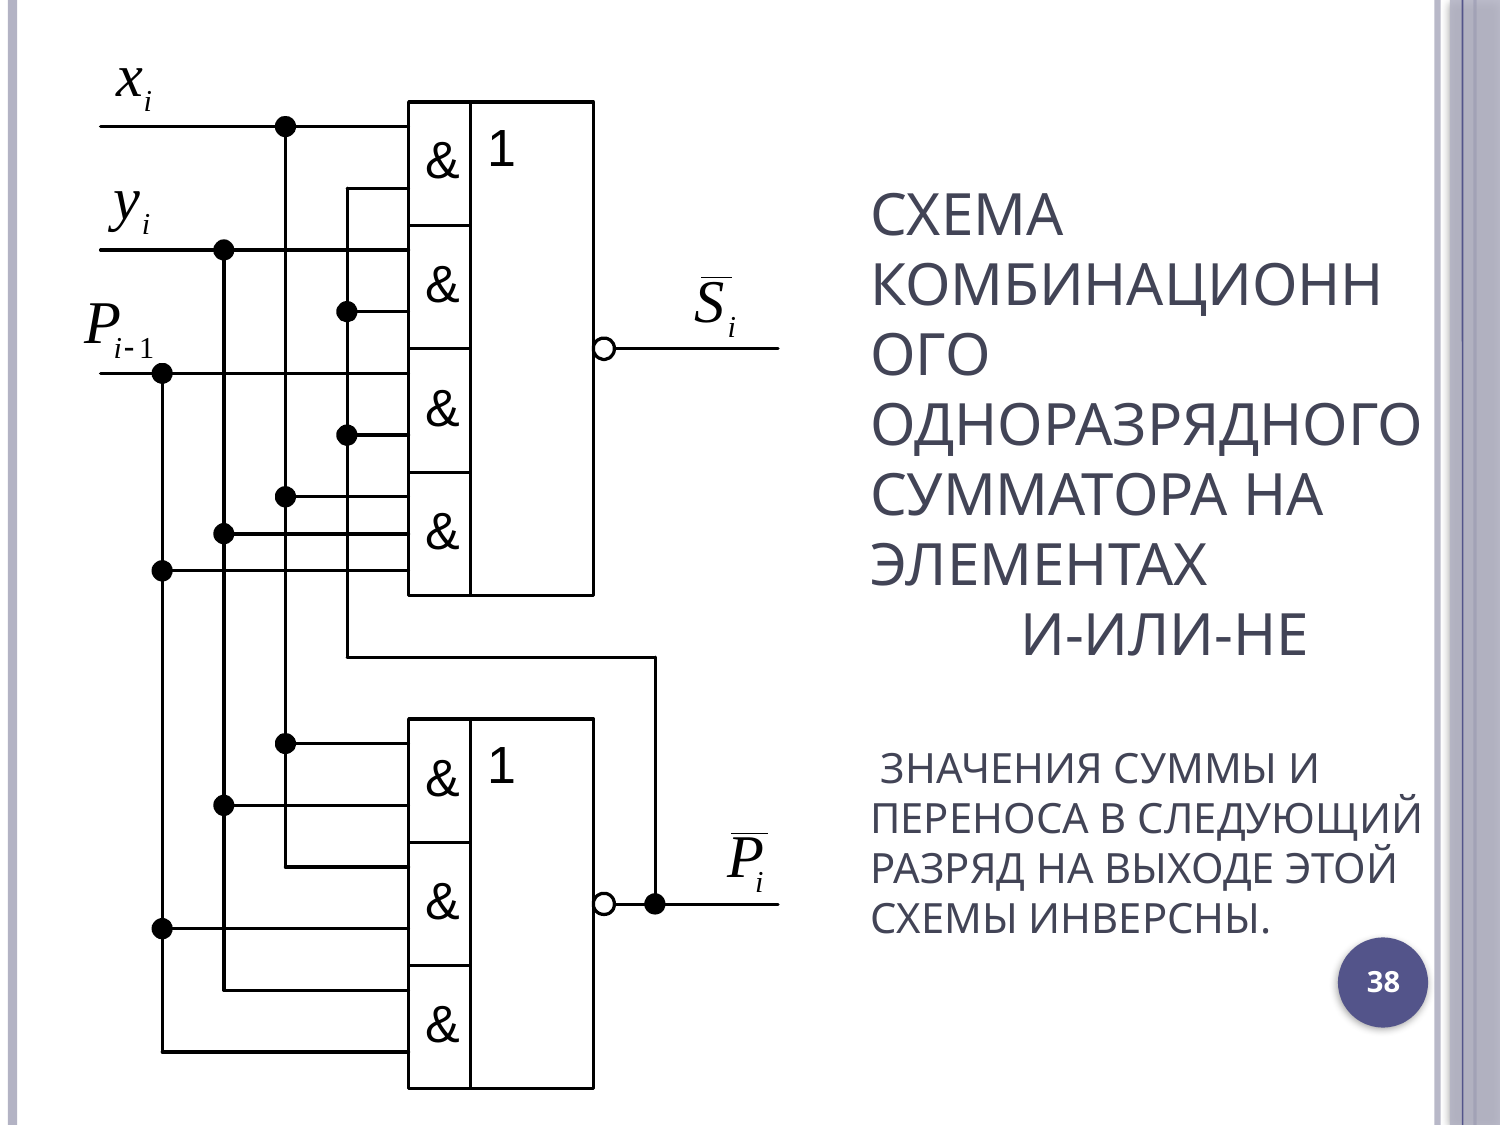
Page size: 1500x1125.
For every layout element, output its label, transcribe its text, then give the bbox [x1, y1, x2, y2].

slide_number 38 [1333, 940, 1434, 1026]
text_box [69, 34, 786, 1097]
title схема комбинационного одноразрядного сумматора на элементах И-ИЛИ-НЕ Значения суммы и переноса в следующий разряд на выходе этой схемы инверсны. [855, 46, 1442, 950]
